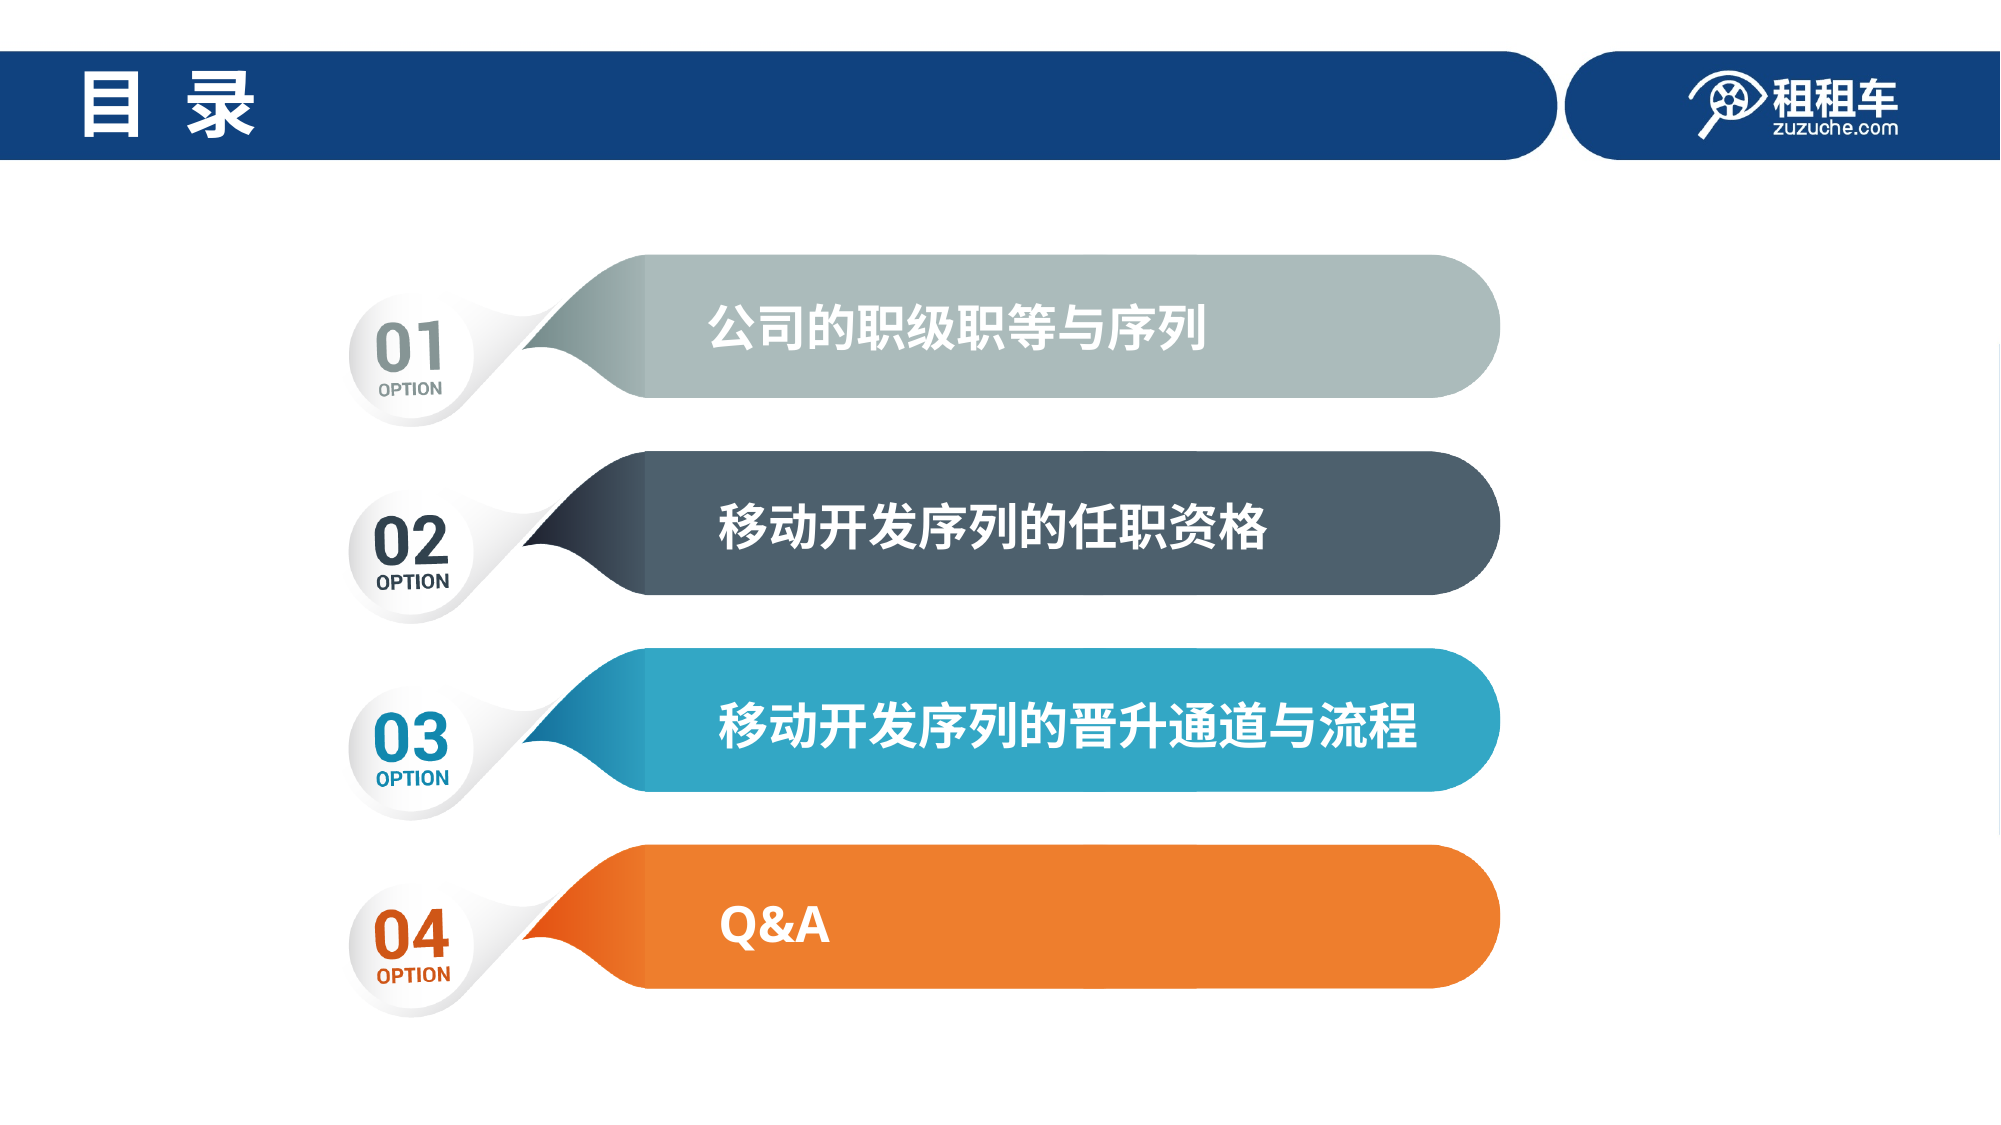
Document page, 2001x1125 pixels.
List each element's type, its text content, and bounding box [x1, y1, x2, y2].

title 目 录 [59, 59, 1335, 164]
picture [0, 0, 2000, 1125]
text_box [258, 148, 1573, 1125]
